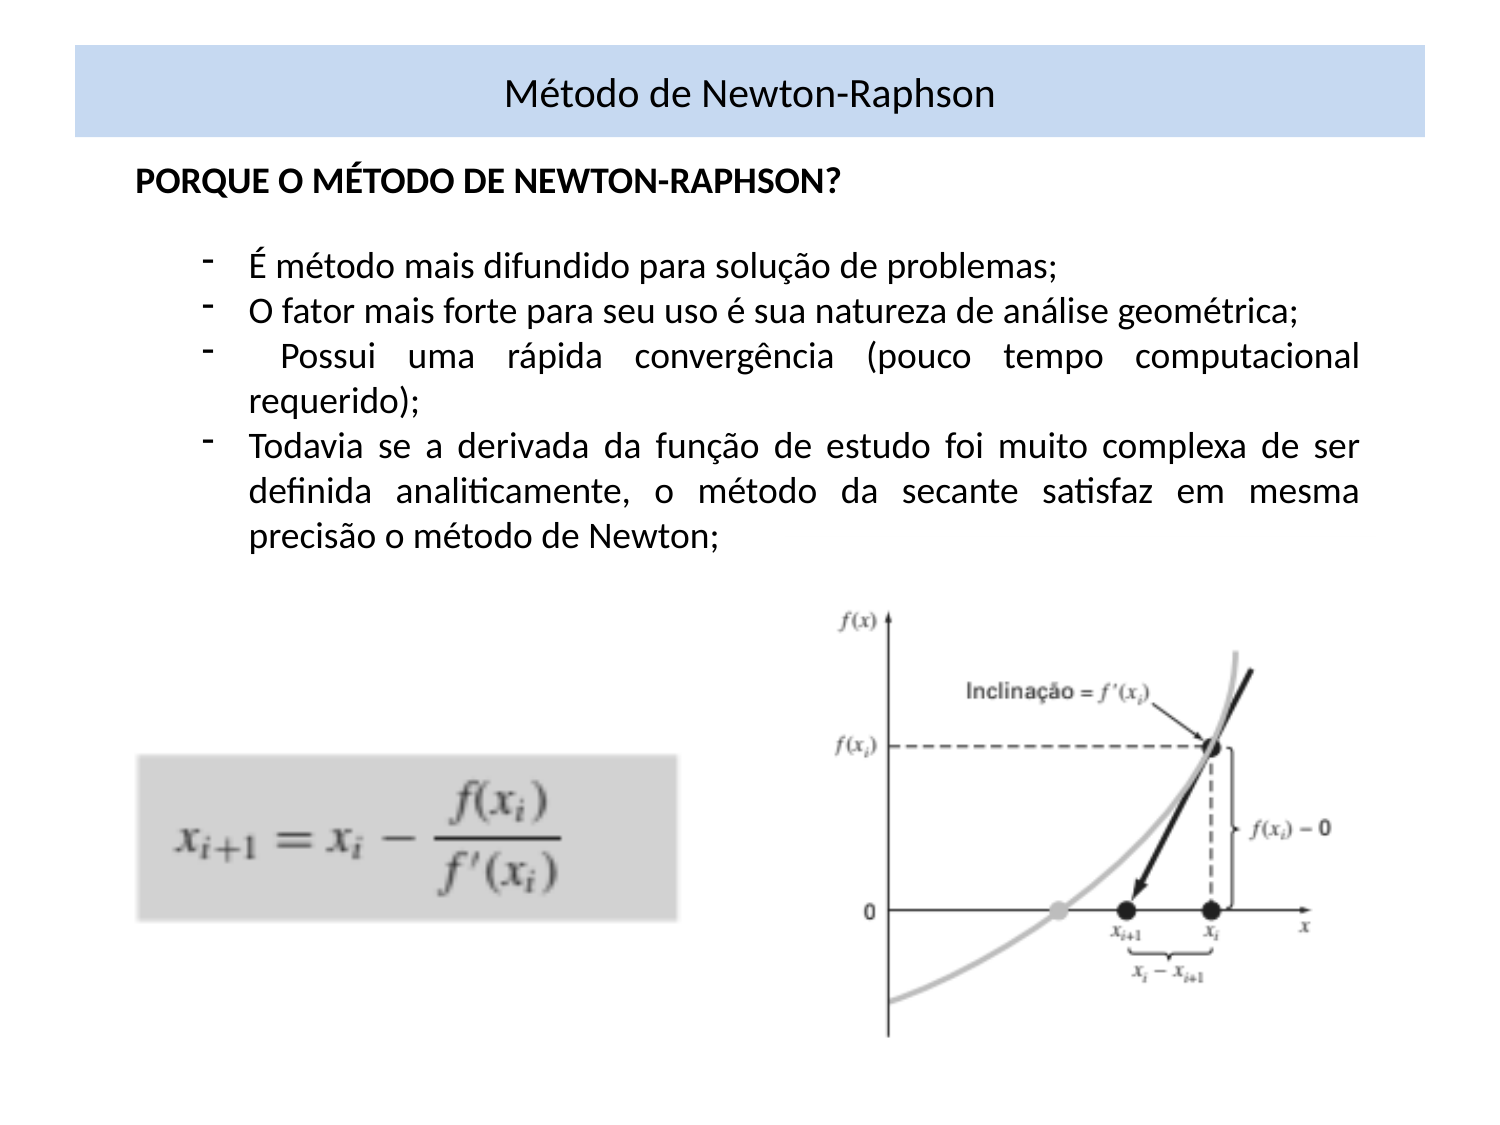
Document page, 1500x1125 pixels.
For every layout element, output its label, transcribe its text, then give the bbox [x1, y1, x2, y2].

title Método de Newton-Raphson [75, 45, 1425, 138]
picture [81, 535, 1377, 1081]
text_box Porque o método de newton-raphson? É método mais difundido para solução de problemas; O fator mais forte para seu uso é sua natureza de análise geométrica; Possui uma rápida convergência (pouco tempo computacional requerido); Todavia se a derivada da função de estudo foi muito complexa de ser definida analiticamente, o método da secante satisfaz em mesma precisão o método de Newton; [112, 148, 1376, 564]
